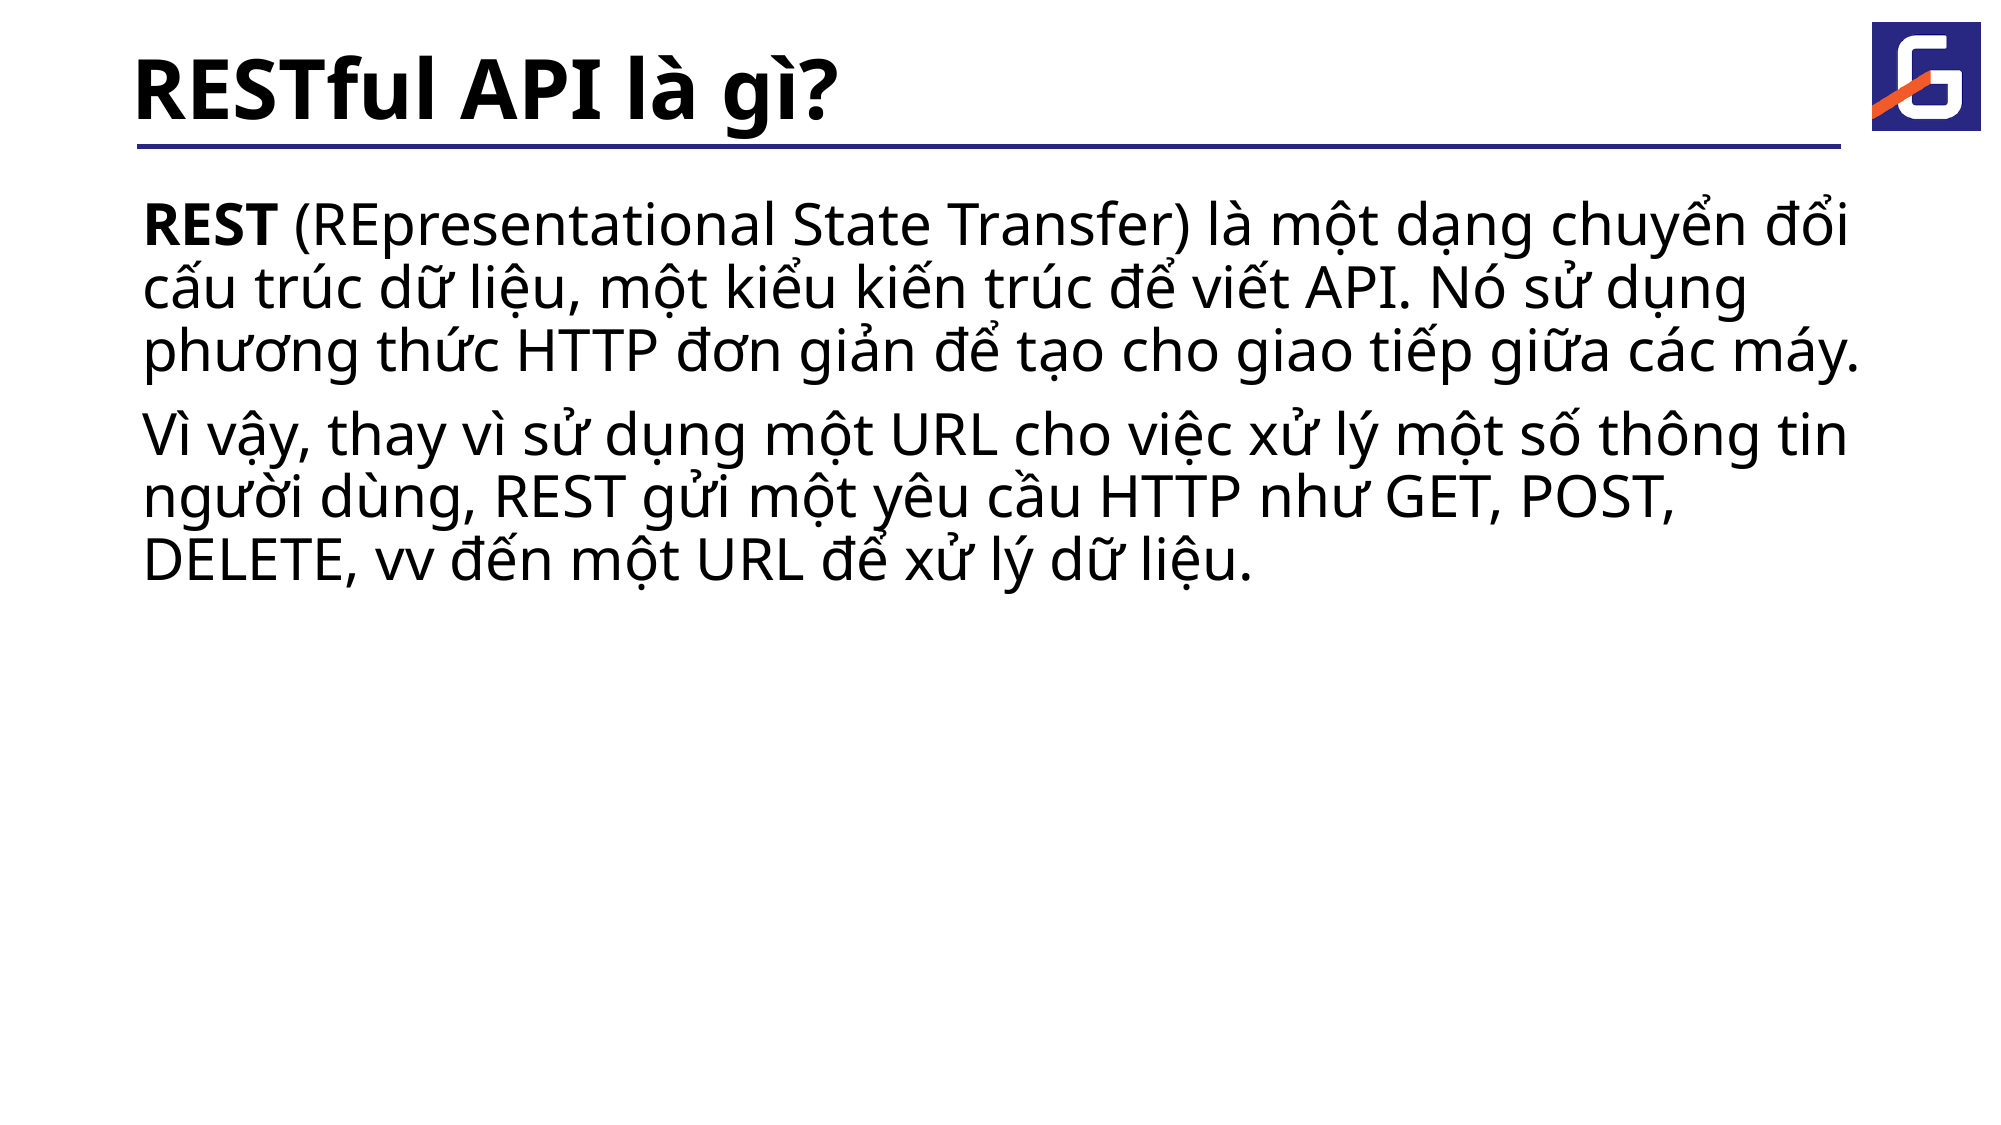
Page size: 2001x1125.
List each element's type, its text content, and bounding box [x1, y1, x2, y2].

title RESTful API là gì? [116, 26, 1868, 160]
list REST (REpresentational State Transfer) là một dạng chuyển đổi cấu trúc dữ liệu, một kiểu kiến trúc để viết API. Nó sử dụng phương thức HTTP đơn giản để tạo cho giao tiếp giữa các máy. Vì vậy, thay vì sử dụng một URL cho việc xử lý một số thông tin người dùng, REST gửi một yêu cầu HTTP như GET, POST, DELETE, vv đến một URL để xử lý dữ liệu. [127, 187, 1916, 1046]
picture [1872, 22, 1981, 131]
